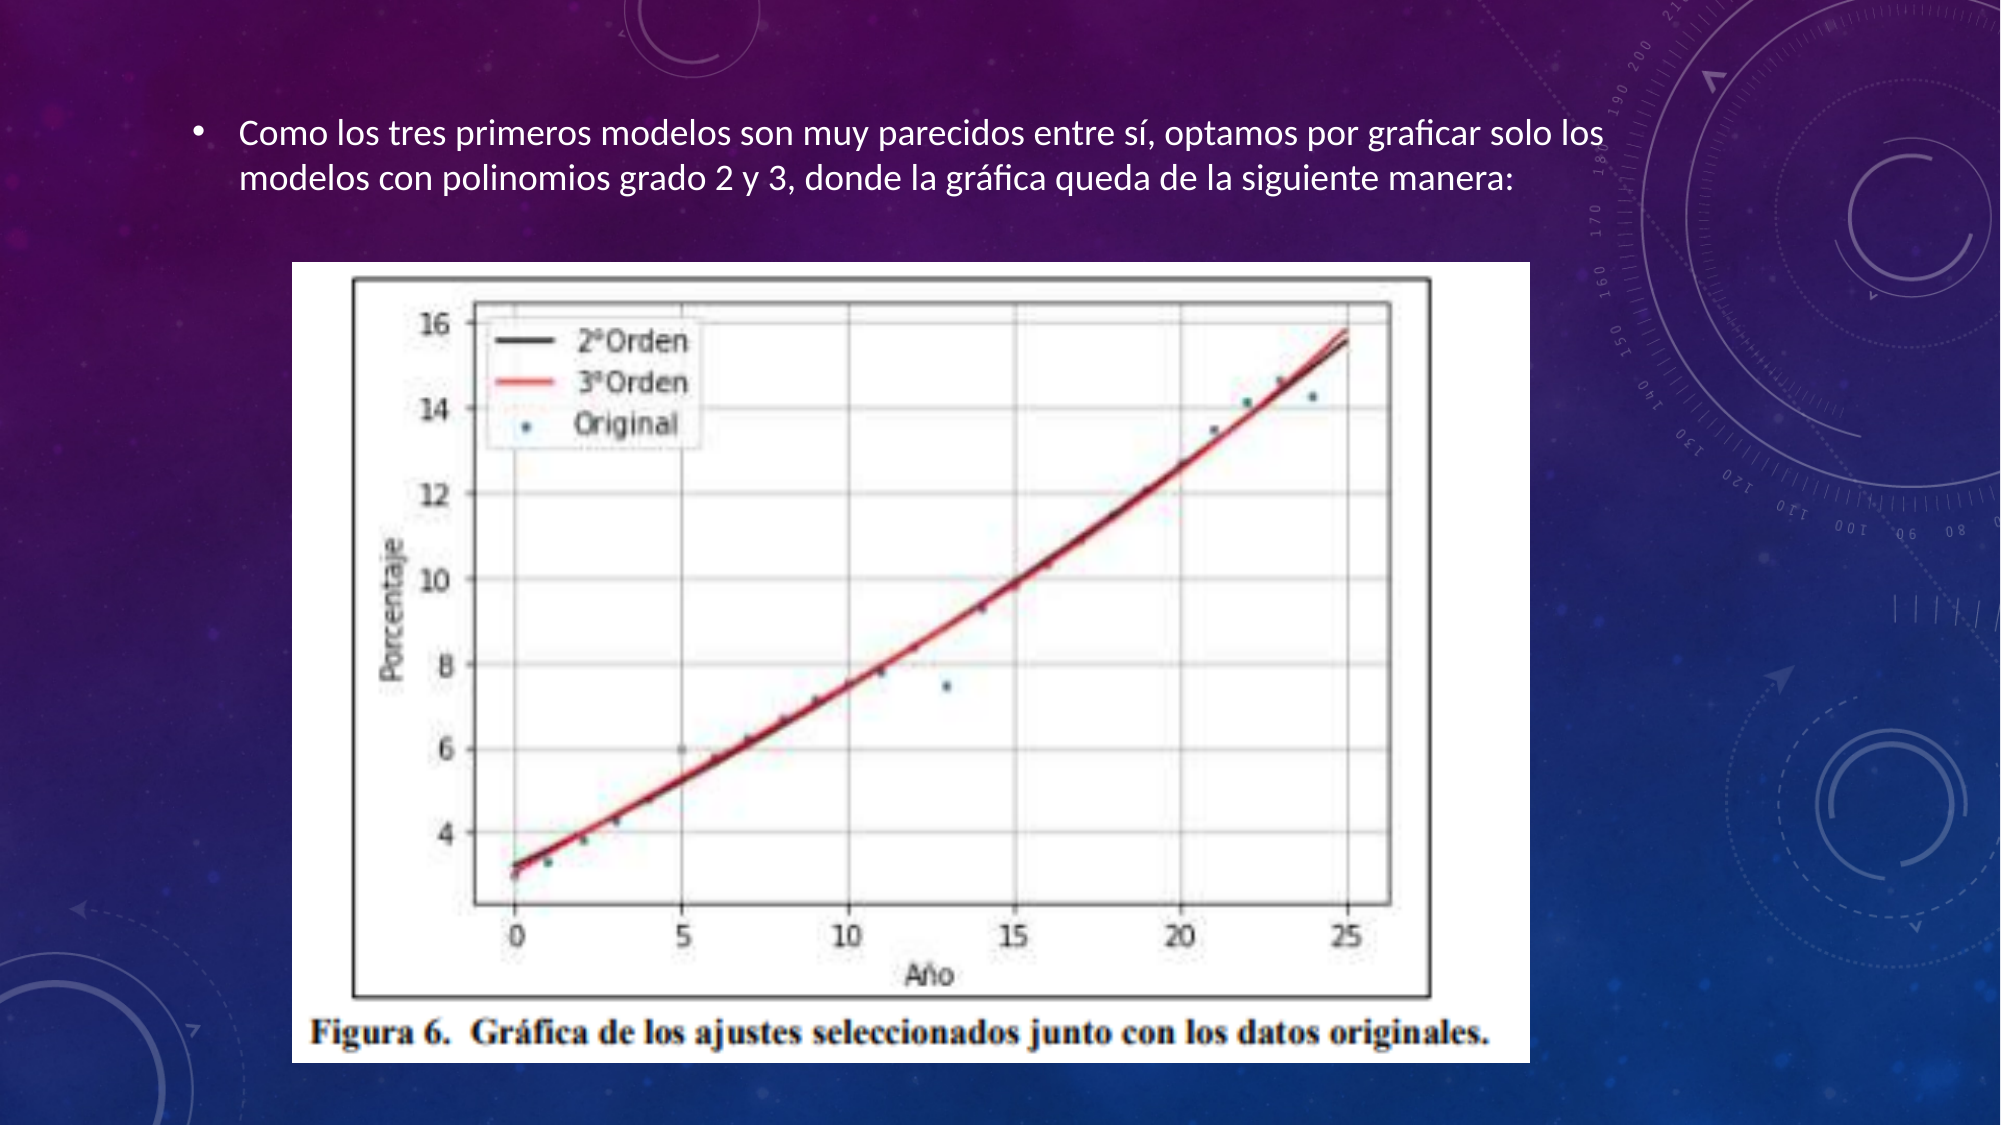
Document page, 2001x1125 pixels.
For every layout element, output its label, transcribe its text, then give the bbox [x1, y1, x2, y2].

picture [0, 0, 2001, 1125]
list Como los tres primeros modelos son muy parecidos entre sí, optamos por graficar solo los modelos con polinomios grado 2 y 3, donde la gráfica queda de la siguiente manera: [177, 0, 1645, 497]
